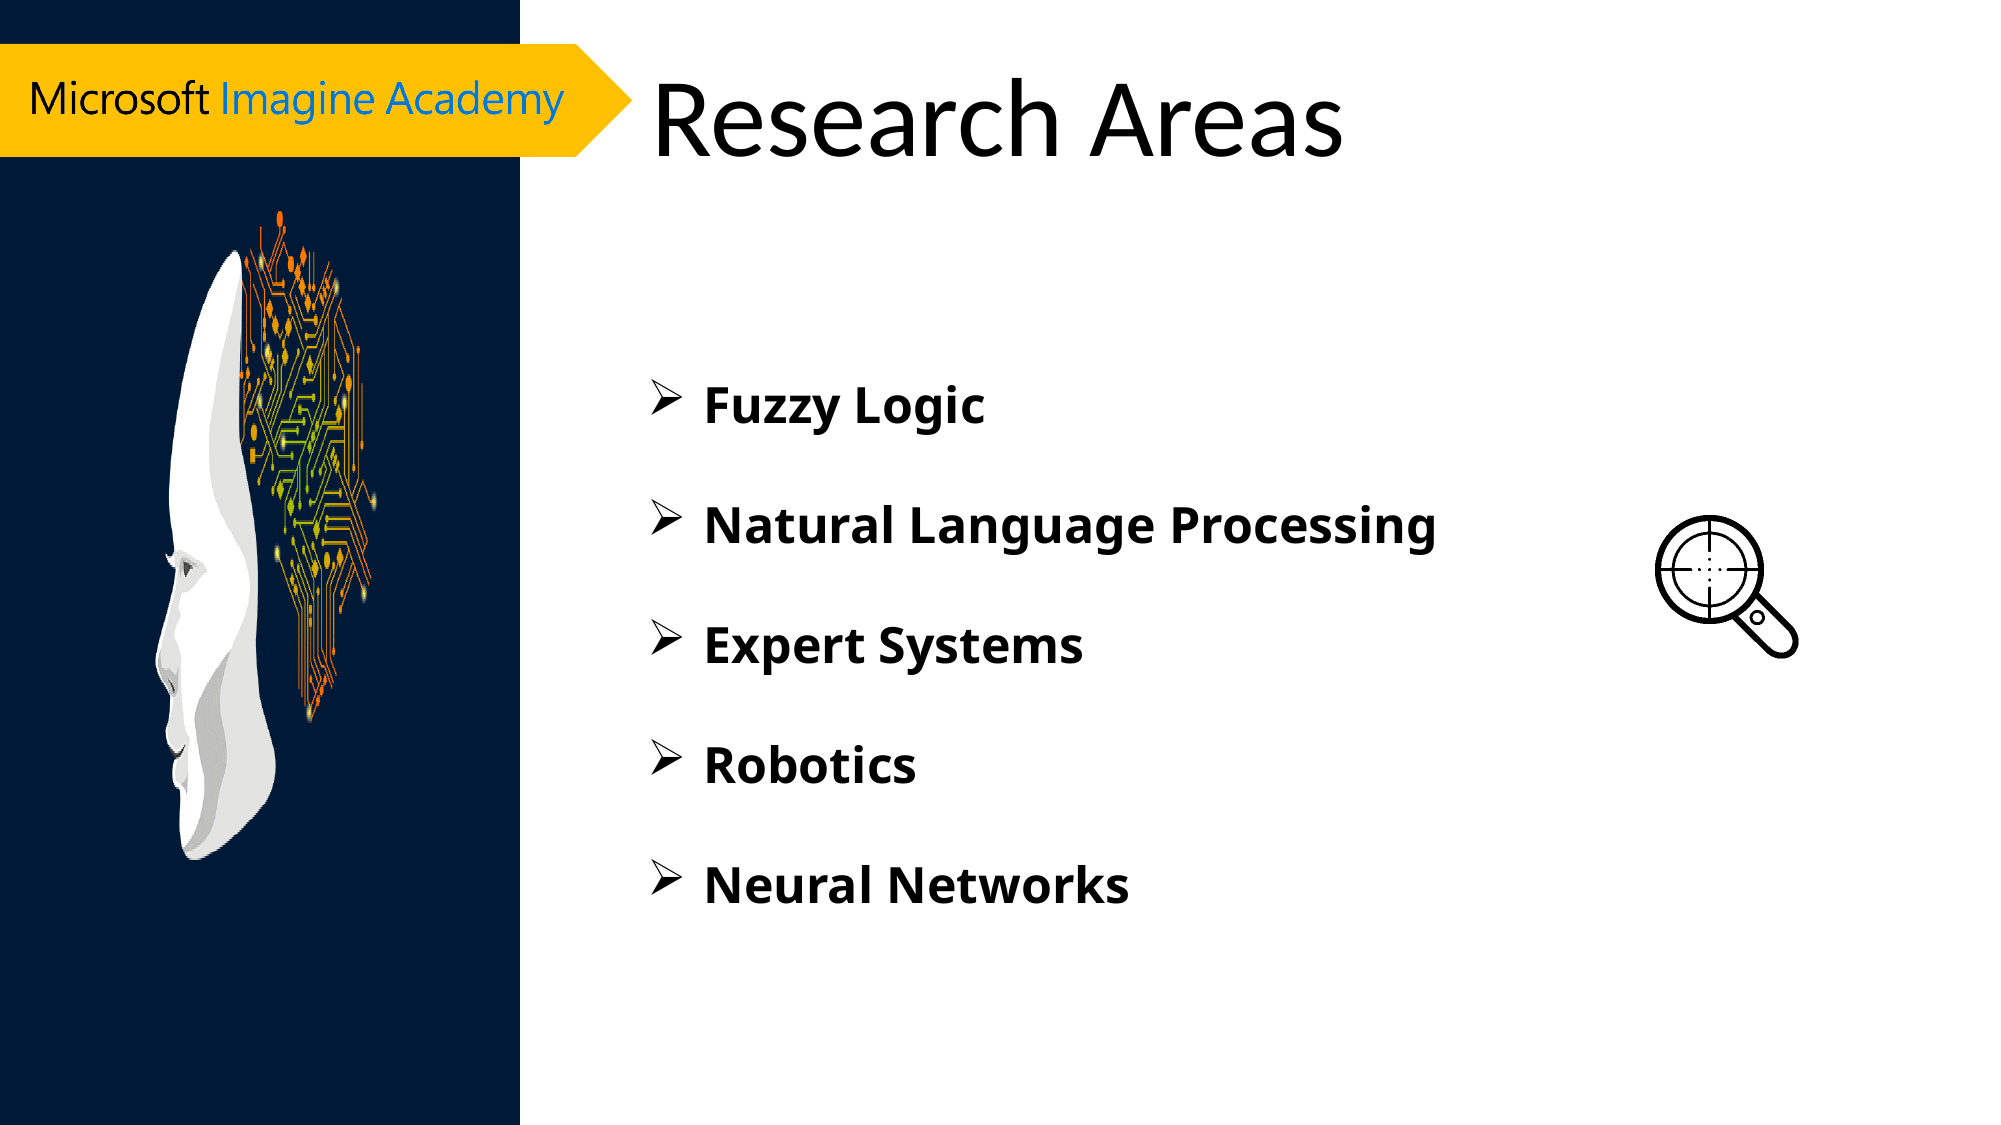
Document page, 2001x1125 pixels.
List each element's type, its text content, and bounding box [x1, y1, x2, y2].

picture [1527, 437, 1926, 736]
text_box Research Areas [636, 36, 1362, 187]
text_box Fuzzy Logic Natural Language Processing Expert Systems Robotics Neural Networks [632, 306, 1633, 922]
text_box [520, 42, 634, 158]
picture [0, 0, 580, 1125]
